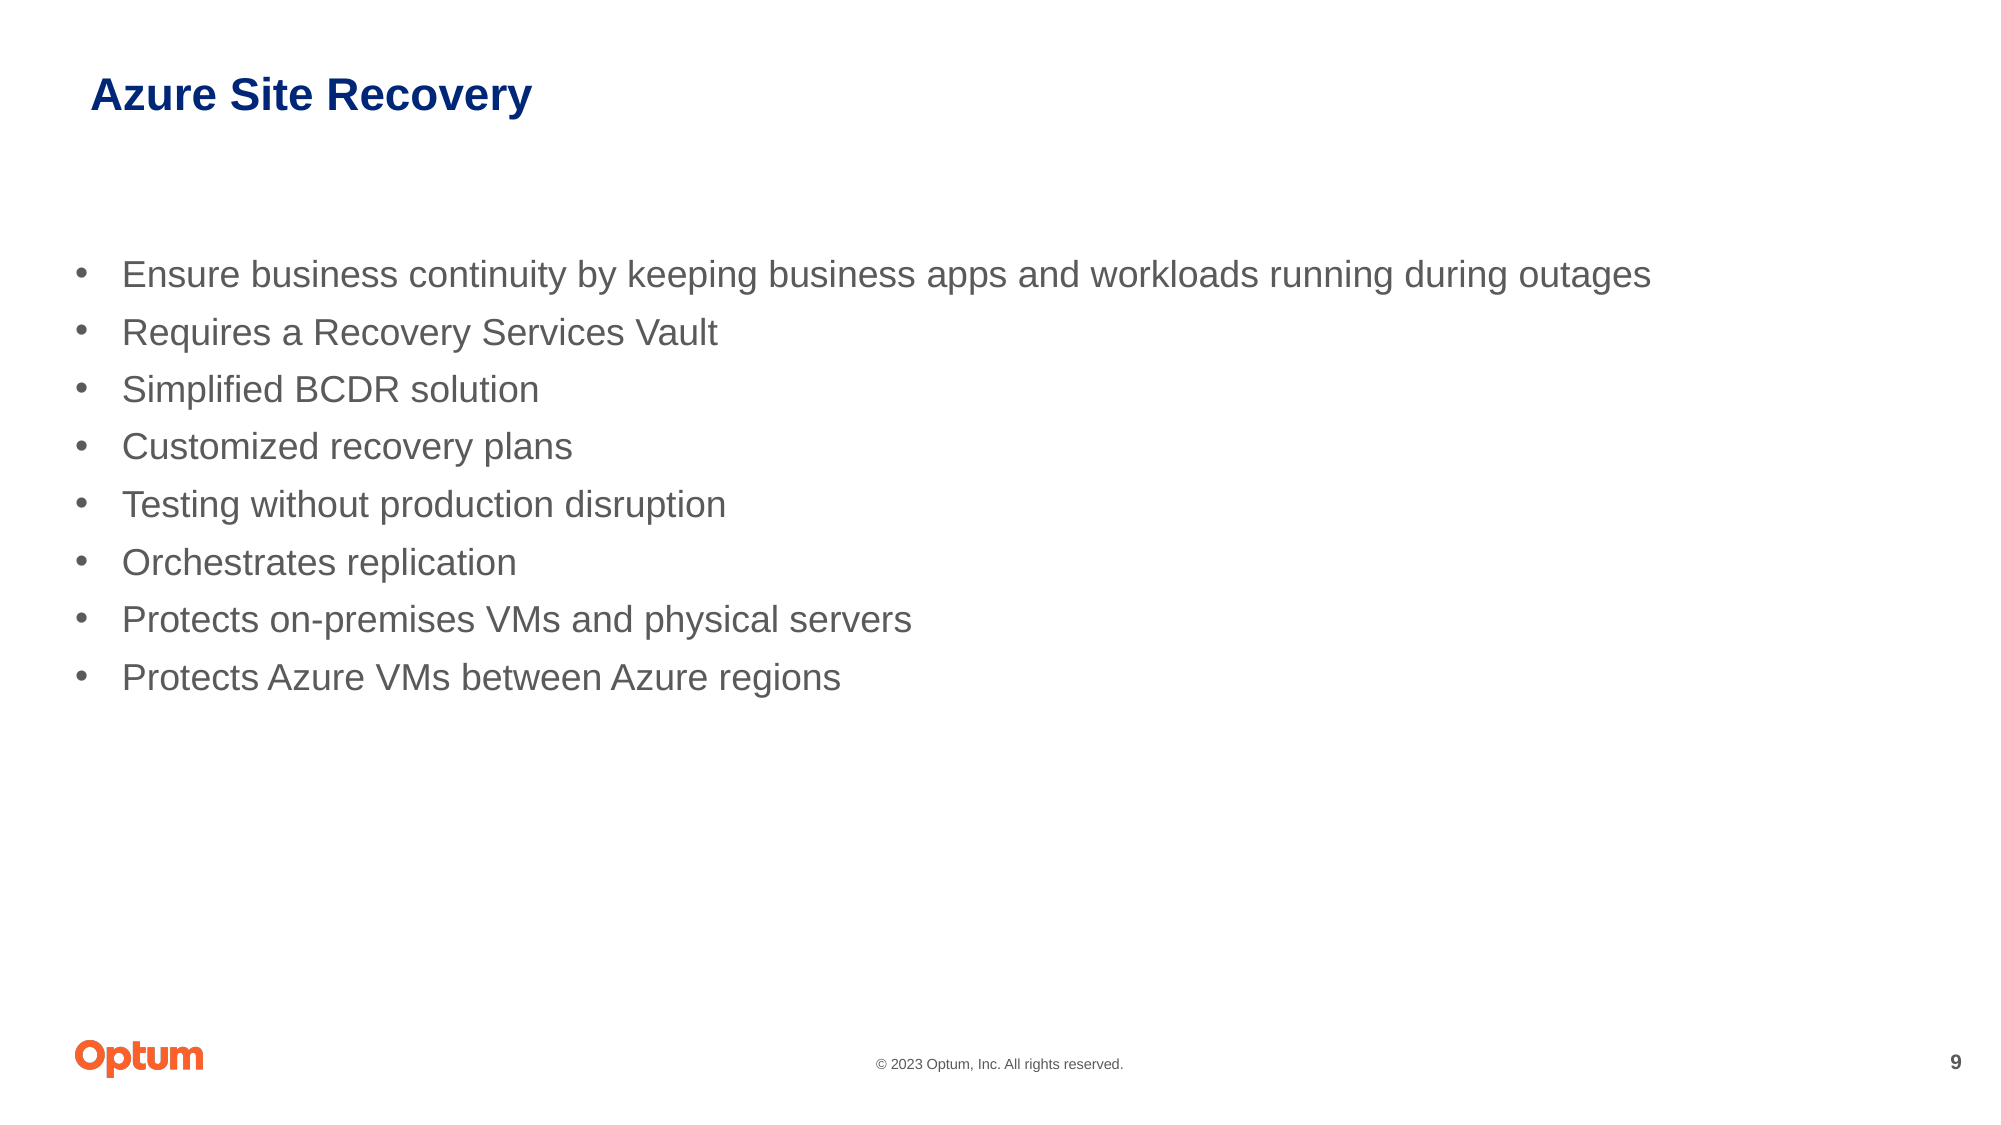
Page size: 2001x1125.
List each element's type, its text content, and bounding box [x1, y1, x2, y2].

title Azure Site Recovery [75, 63, 1925, 200]
picture [75, 1040, 203, 1078]
list Ensure business continuity by keeping business apps and workloads running during outages Requires a Recovery Services Vault Simplified BCDR solution Customized recovery plans Testing without production disruption Orchestrates replication Protects on-premises VMs and physical servers Protects Azure VMs between Azure regions [75, 249, 1925, 978]
